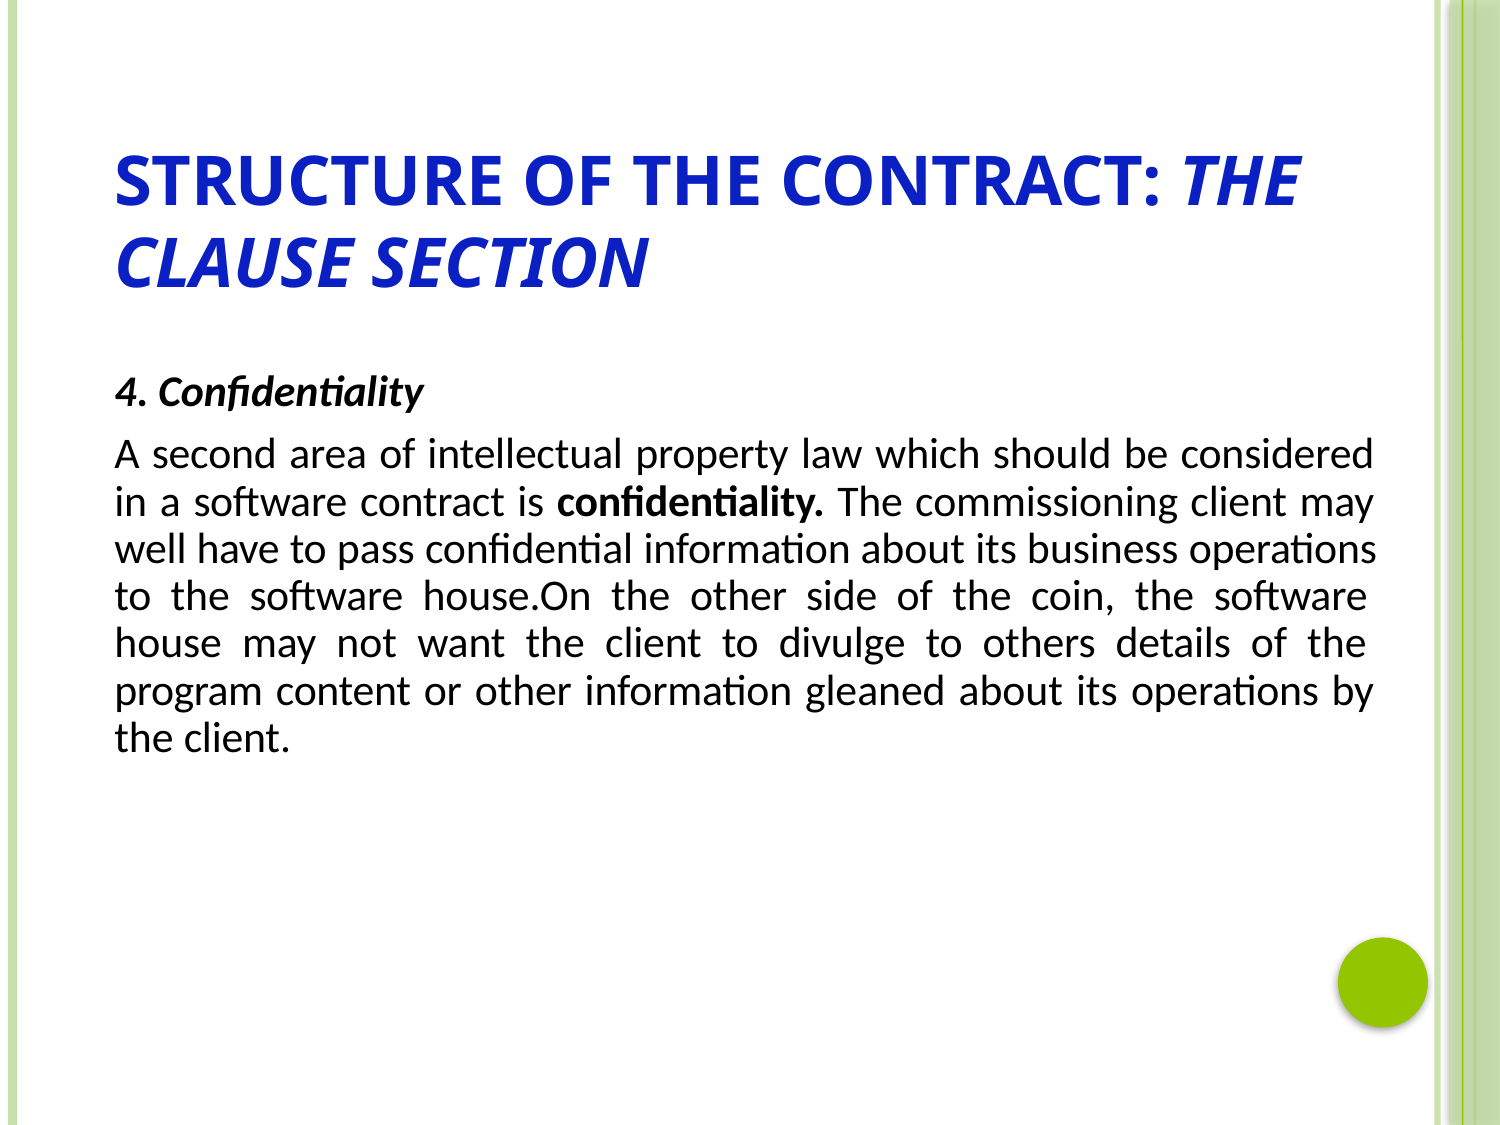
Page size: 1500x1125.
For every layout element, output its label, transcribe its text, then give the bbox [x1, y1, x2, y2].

text_box 4. Confidentiality A second area of intellectual property law which should be considered in a software contract is confidentiality. The commissioning client may well have to pass confidential information about its business operations to the software house.On the other side of the coin, the software house may not want the client to divulge to others details of the program content or other information gleaned about its operations by the client. [112, 350, 1388, 762]
title Structure of the Contract: The Clause section [112, 111, 1324, 302]
